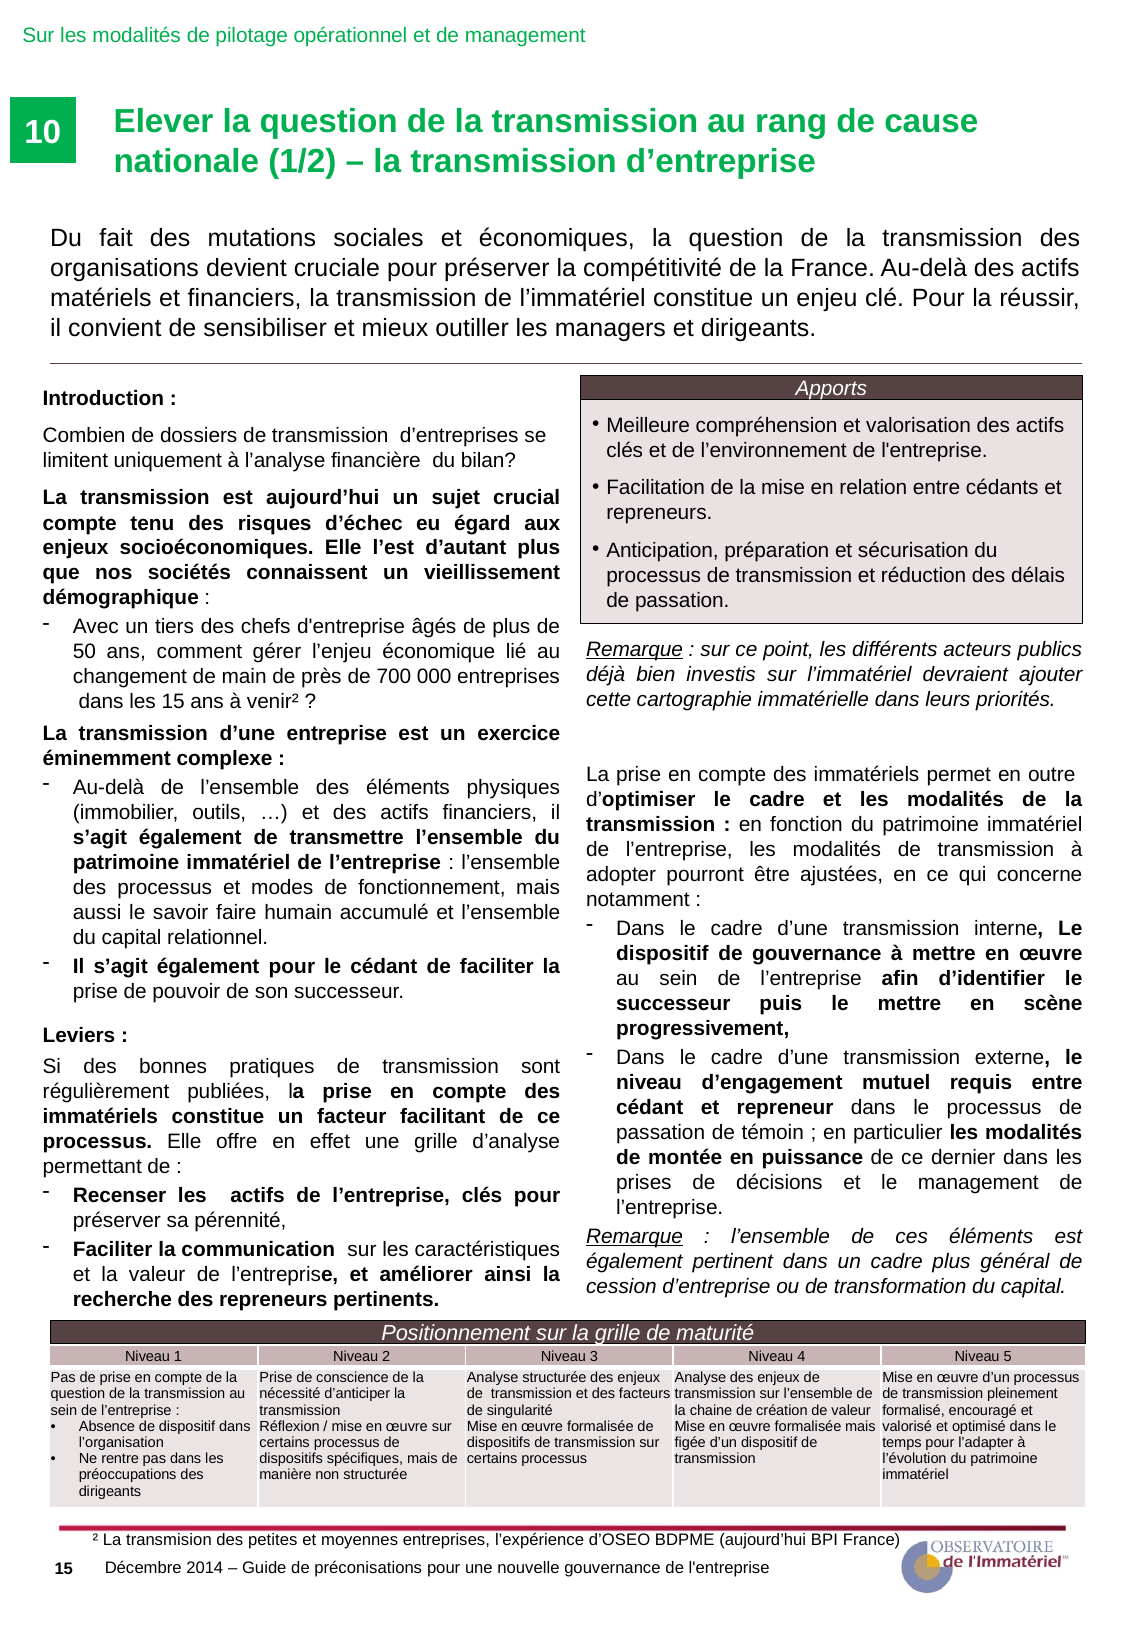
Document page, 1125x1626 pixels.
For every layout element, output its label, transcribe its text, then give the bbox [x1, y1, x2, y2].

table_cell Prise de conscience de la nécessité d’anticiper la transmission Réflexion / mise en œuvre sur certains processus de dispositifs spécifiques, mais de manière non structurée [259, 1370, 465, 1507]
picture [56, 1523, 78, 1533]
table_header Niveau 1 [50, 1346, 257, 1365]
picture [893, 1523, 1073, 1598]
table_header Niveau 5 [882, 1346, 1085, 1365]
table_header Niveau 3 [466, 1346, 672, 1365]
title Elever la question de la transmission au rang de cause nationale (1/2) – la transmission d’entreprise [113, 91, 1083, 187]
list Remarque : sur ce point, les différents acteurs publics déjà bien investis sur l’immatériel devraient ajouter cette cartographie immatérielle dans leurs priorités. La prise en compte des immatériels permet en outre d’optimiser le cadre et les modalités de la transmission : en fonction du patrimoine immatériel de l’entreprise, les modalités de transmission à adopter pourront être ajustées, en ce qui concerne notamment : Dans le cadre d’une transmission interne, Le dispositif de gouvernance à mettre en œuvre au sein de l’entreprise afin d’identifier le successeur puis le mettre en scène progressivement, Dans le cadre d’une transmission externe, le niveau d’engagement mutuel requis entre cédant et repreneur dans le processus de passation de témoin ; en particulier les modalités de montée en puissance de ce dernier dans les prises de décisions et le management de l’entreprise. Remarque : l’ensemble de ces éléments est également pertinent dans un cadre plus général de cession d’entreprise ou de transformation du capital. [585, 635, 1083, 1285]
table_cell Pas de prise en compte de la question de la transmission au sein de l’entreprise : Absence de dispositif dans l’organisation Ne rentre pas dans les préoccupations des dirigeants [50, 1370, 257, 1507]
table_cell Analyse structurée des enjeux de transmission et des facteurs de singularité Mise en œuvre formalisée de dispositifs de transmission sur certains processus [466, 1370, 672, 1507]
list Du fait des mutations sociales et économiques, la question de la transmission des organisations devient cruciale pour préserver la compétitivité de la France. Au-delà des actifs matériels et financiers, la transmission de l’immatériel constitue un enjeu clé. Pour la réussir, il convient de sensibiliser et mieux outiller les managers et dirigeants. [50, 221, 1083, 352]
text_box Sur les modalités de pilotage opérationnel et de management [10, 10, 636, 52]
list Positionnement sur la grille de maturité [50, 1320, 1086, 1344]
text_box ² La transmision des petites et moyennes entreprises, l’expérience d’OSEO BDPME (aujourd’hui BPI France) [78, 1521, 917, 1556]
table_cell Analyse des enjeux de transmission sur l’ensemble de la chaine de création de valeur Mise en œuvre formalisée mais figée d’un dispositif de transmission [674, 1370, 880, 1507]
table_header Niveau 4 [674, 1346, 880, 1365]
list Apports [580, 375, 1083, 400]
list Meilleure compréhension et valorisation des actifs clés et de l’environnement de l'entreprise. Facilitation de la mise en relation entre cédants et repreneurs. Anticipation, préparation et sécurisation du processus de transmission et réduction des délais de passation. [580, 400, 1083, 624]
table_cell Mise en œuvre d’un processus de transmission pleinement formalisé, encouragé et valorisé et optimisé dans le temps pour l’adapter à l’évolution du patrimoine immatériel [882, 1370, 1085, 1507]
table_header Niveau 2 [259, 1346, 465, 1365]
list Introduction : Combien de dossiers de transmission d’entreprises se limitent uniquement à l’analyse financière du bilan? La transmission est aujourd’hui un sujet crucial compte tenu des risques d’échec eu égard aux enjeux socioéconomiques. Elle l’est d’autant plus que nos sociétés connaissent un vieillissement démographique : Avec un tiers des chefs d'entreprise âgés de plus de 50 ans, comment gérer l’enjeu économique lié au changement de main de près de 700 000 entreprises dans les 15 ans à venir² ? La transmission d’une entreprise est un exercice éminemment complexe : Au-delà de l’ensemble des éléments physiques (immobilier, outils, …) et des actifs financiers, il s’agit également de transmettre l’ensemble du patrimoine immatériel de l’entreprise : l’ensemble des processus et modes de fonctionnement, mais aussi le savoir faire humain accumulé et l’ensemble du capital relationnel. Il s’agit également pour le cédant de faciliter la prise de pouvoir de son successeur. Leviers : Si des bonnes pratiques de transmission sont régulièrement publiées, la prise en compte des immatériels constitue un facteur facilitant de ce processus. Elle offre en effet une grille d’analyse permettant de : Recenser les actifs de l’entreprise, clés pour préserver sa pérennité, Faciliter la communication sur les caractéristiques et la valeur de l’entreprise, et améliorer ainsi la recherche des repreneurs pertinents. [42, 384, 561, 1282]
text_box 10 [10, 97, 76, 163]
